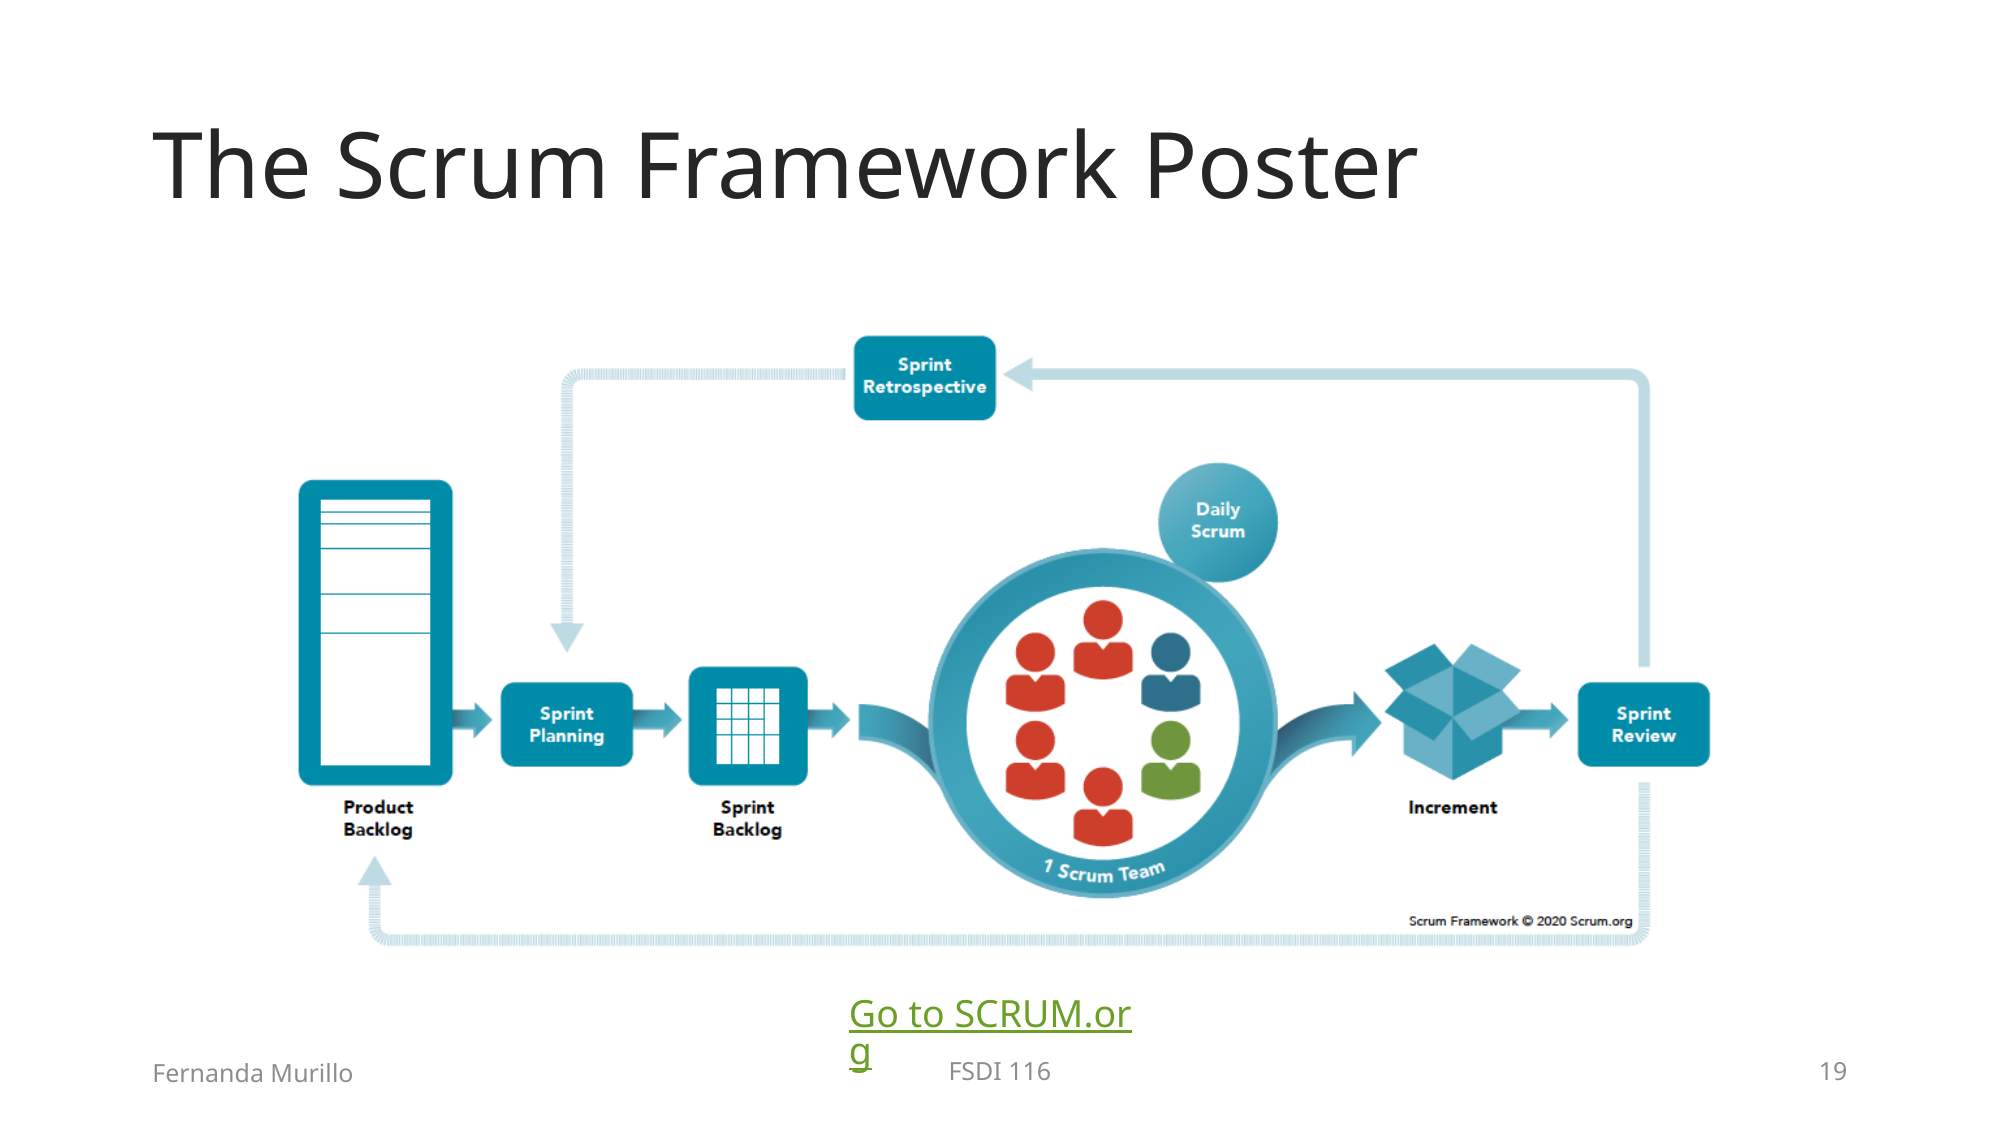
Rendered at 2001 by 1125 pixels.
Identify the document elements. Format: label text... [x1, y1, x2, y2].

picture [278, 298, 1722, 983]
slide_number Fernanda Murillo [137, 1042, 588, 1103]
slide_number 19 [1412, 1042, 1863, 1103]
text_box Go to SCRUM.org [834, 983, 1166, 1049]
title The Scrum Framework Poster [137, 59, 1863, 278]
footer FSDI 116 [662, 1042, 1338, 1103]
